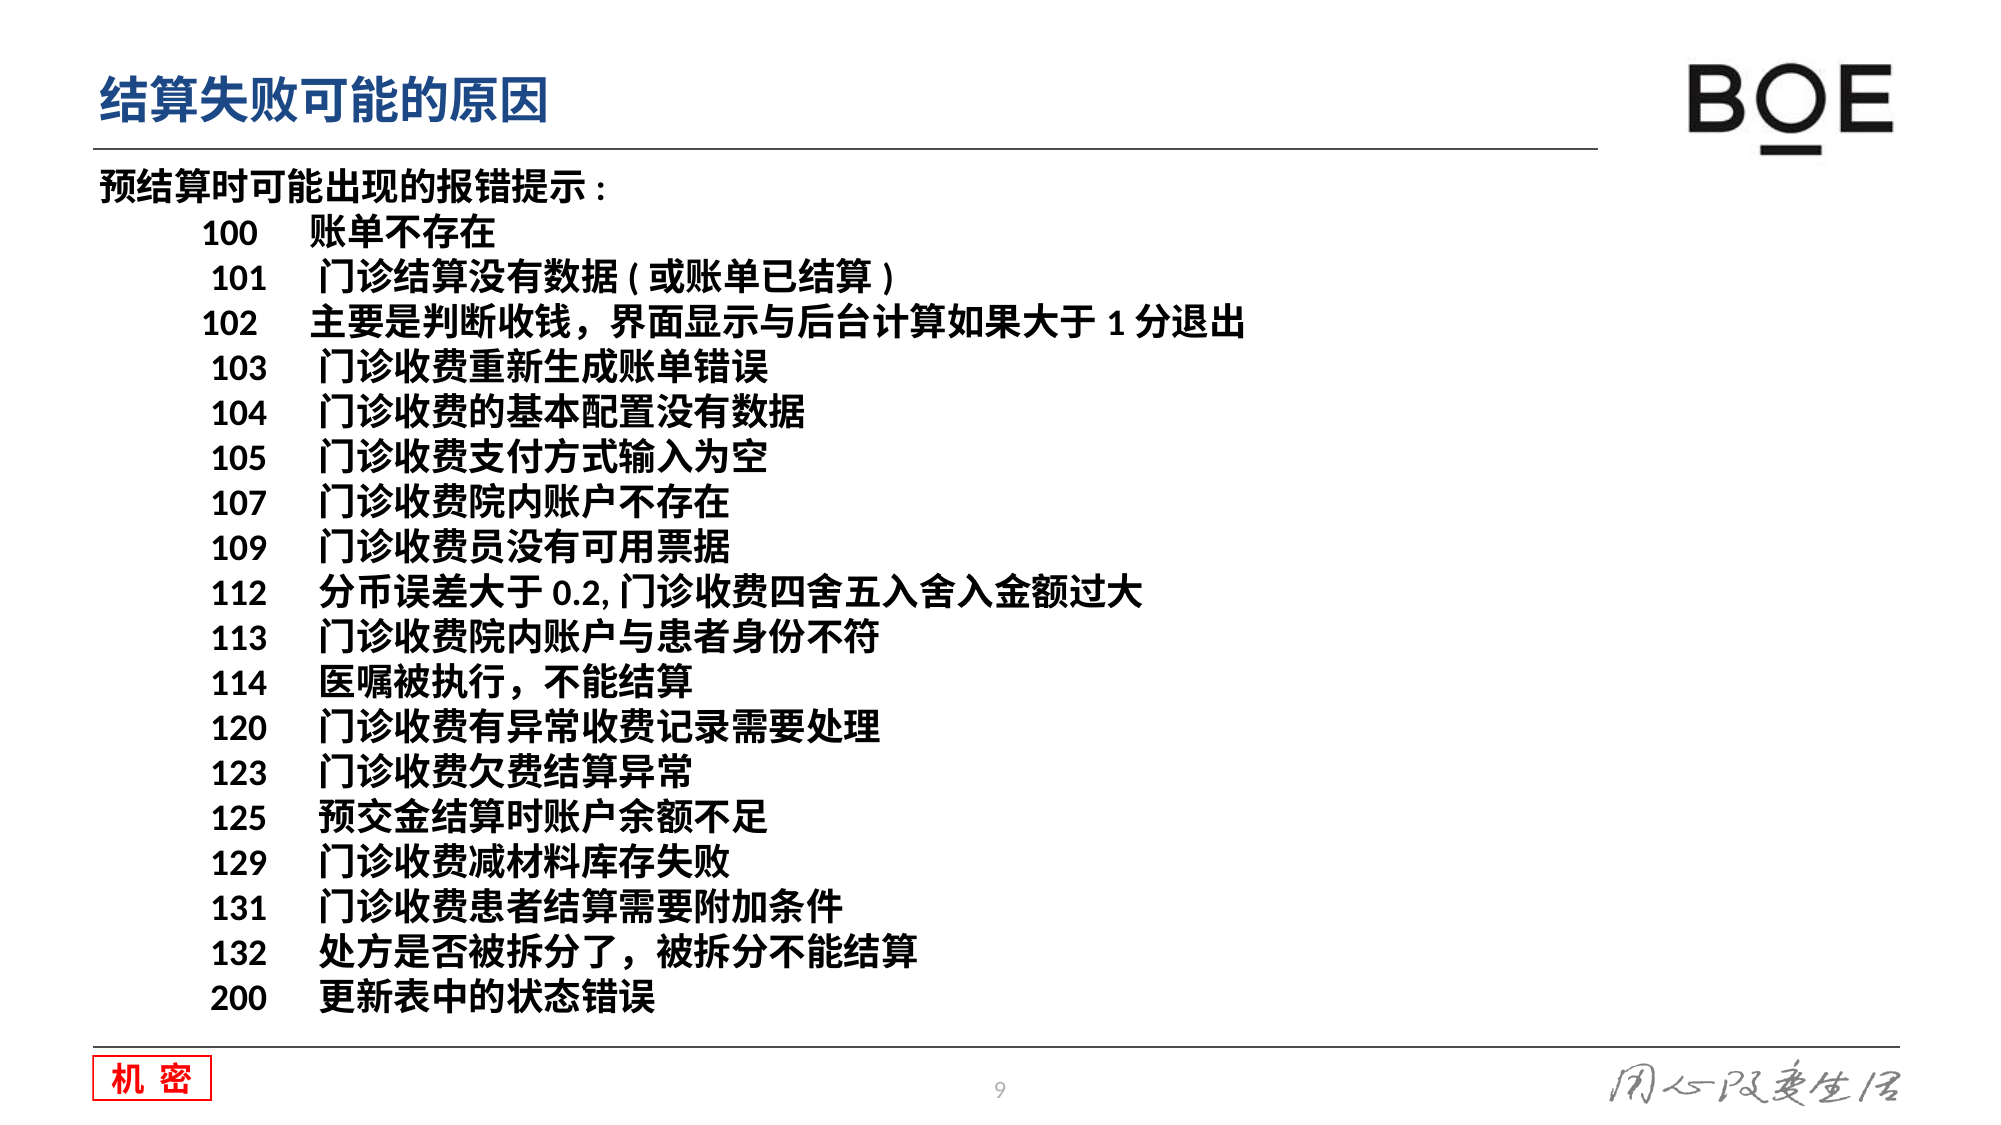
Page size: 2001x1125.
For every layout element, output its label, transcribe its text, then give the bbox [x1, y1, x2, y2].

picture [1686, 36, 1895, 185]
text_box 结算失败可能的原因 [84, 61, 683, 136]
picture [1545, 975, 1961, 1125]
slide_number 9 [774, 1058, 1225, 1119]
text_box 预结算时可能出现的报错提示: 100 账单不存在 101 门诊结算没有数据(或账单已结算) 102 主要是判断收钱，界面显示与后台计算如果大于1分退出 103 门诊收费重新生成账单错误 104 门诊收费的基本配置没有数据 105 门诊收费支付方式输入为空 107 门诊收费院内账户不存在 109 门诊收费员没有可用票据 112 分币误差大于0.2,门诊收费四舍五入舍入金额过大 113 门诊收费院内账户与患者身份不符 114 医嘱被执行，不能结算 120 门诊收费有异常收费记录需要处理 123 门诊收费欠费结算异常 125 预交金结算时账户余额不足 129 门诊收费减材料库存失败 131 门诊收费患者结算需要附加条件 132 处方是否被拆分了，被拆分不能结算 200 更新表中的状态错误 [84, 155, 1852, 1026]
